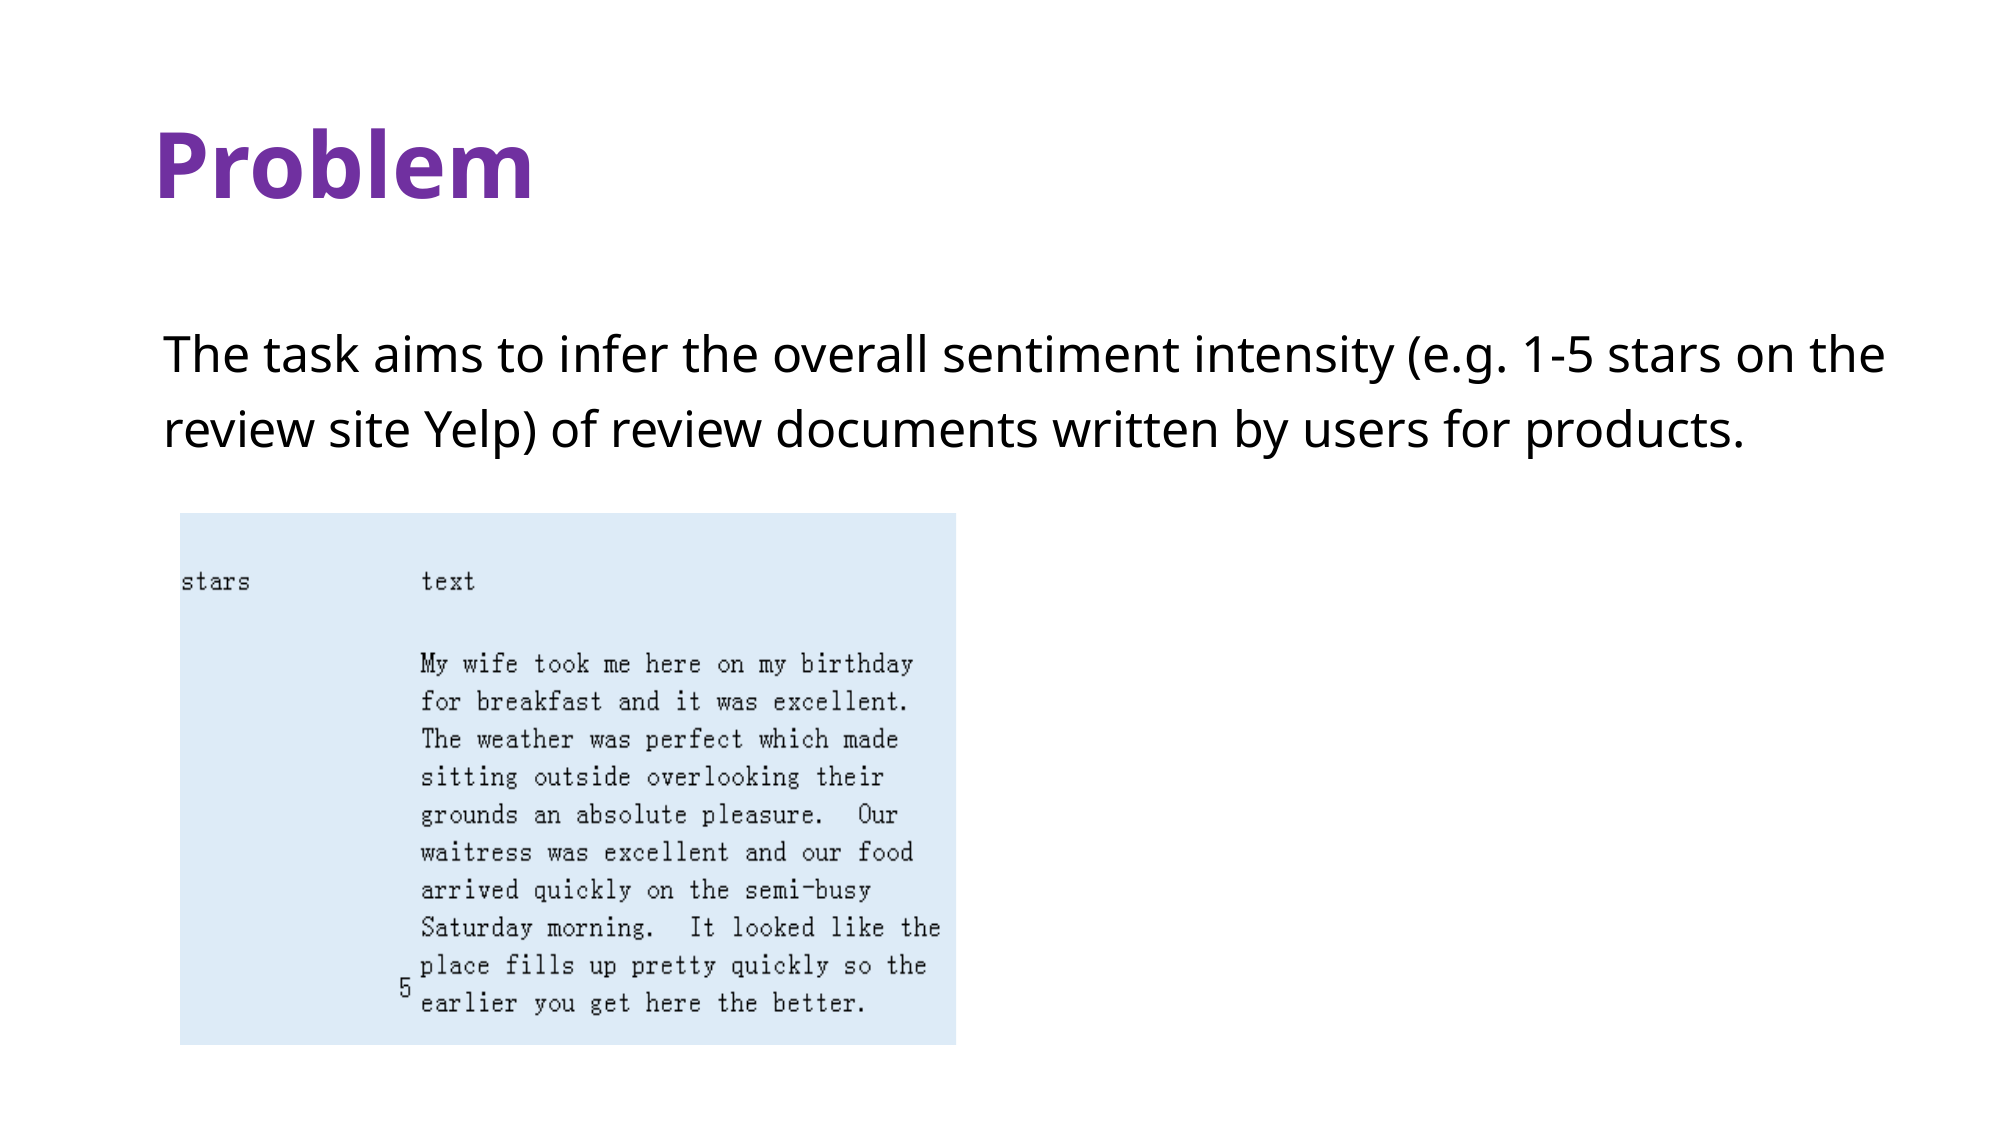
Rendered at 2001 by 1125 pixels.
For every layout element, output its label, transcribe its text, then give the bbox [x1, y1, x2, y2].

picture [179, 513, 957, 1045]
list The task aims to infer the overall sentiment intensity (e.g. 1-5 stars on the review site Yelp) of review documents written by users for products. [148, 299, 1942, 757]
title Problem [137, 59, 1863, 278]
